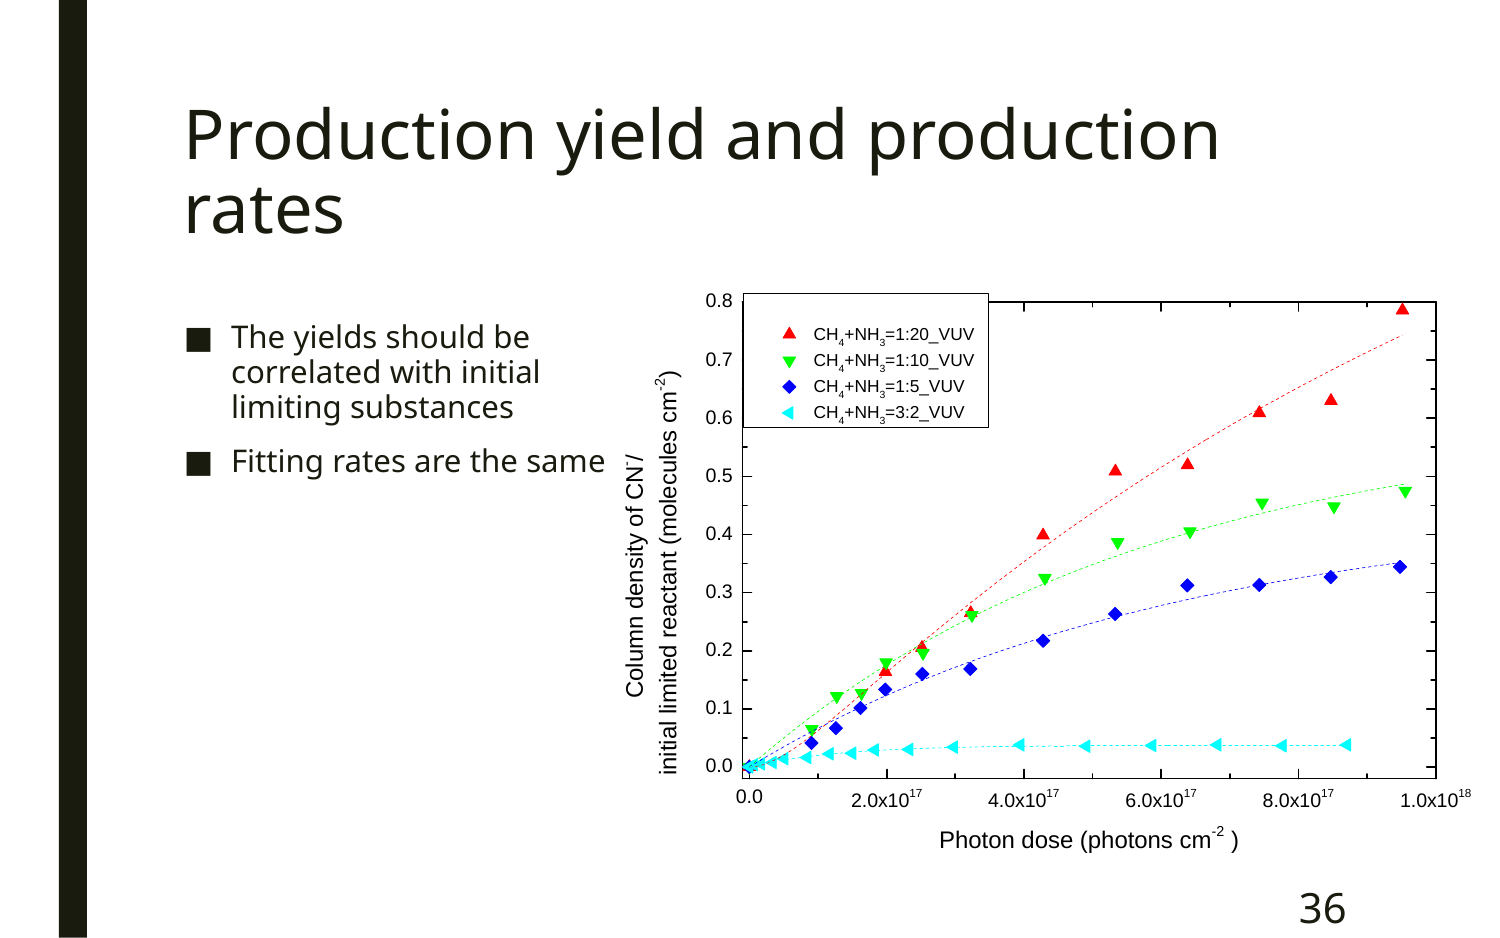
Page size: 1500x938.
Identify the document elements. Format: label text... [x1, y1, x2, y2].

slide_number 36 [1165, 890, 1362, 938]
title Production yield and production rates [168, 93, 1351, 297]
list The yields should be correlated with initial limiting substances Fitting rates are the same [168, 312, 560, 803]
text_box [560, 225, 1500, 890]
